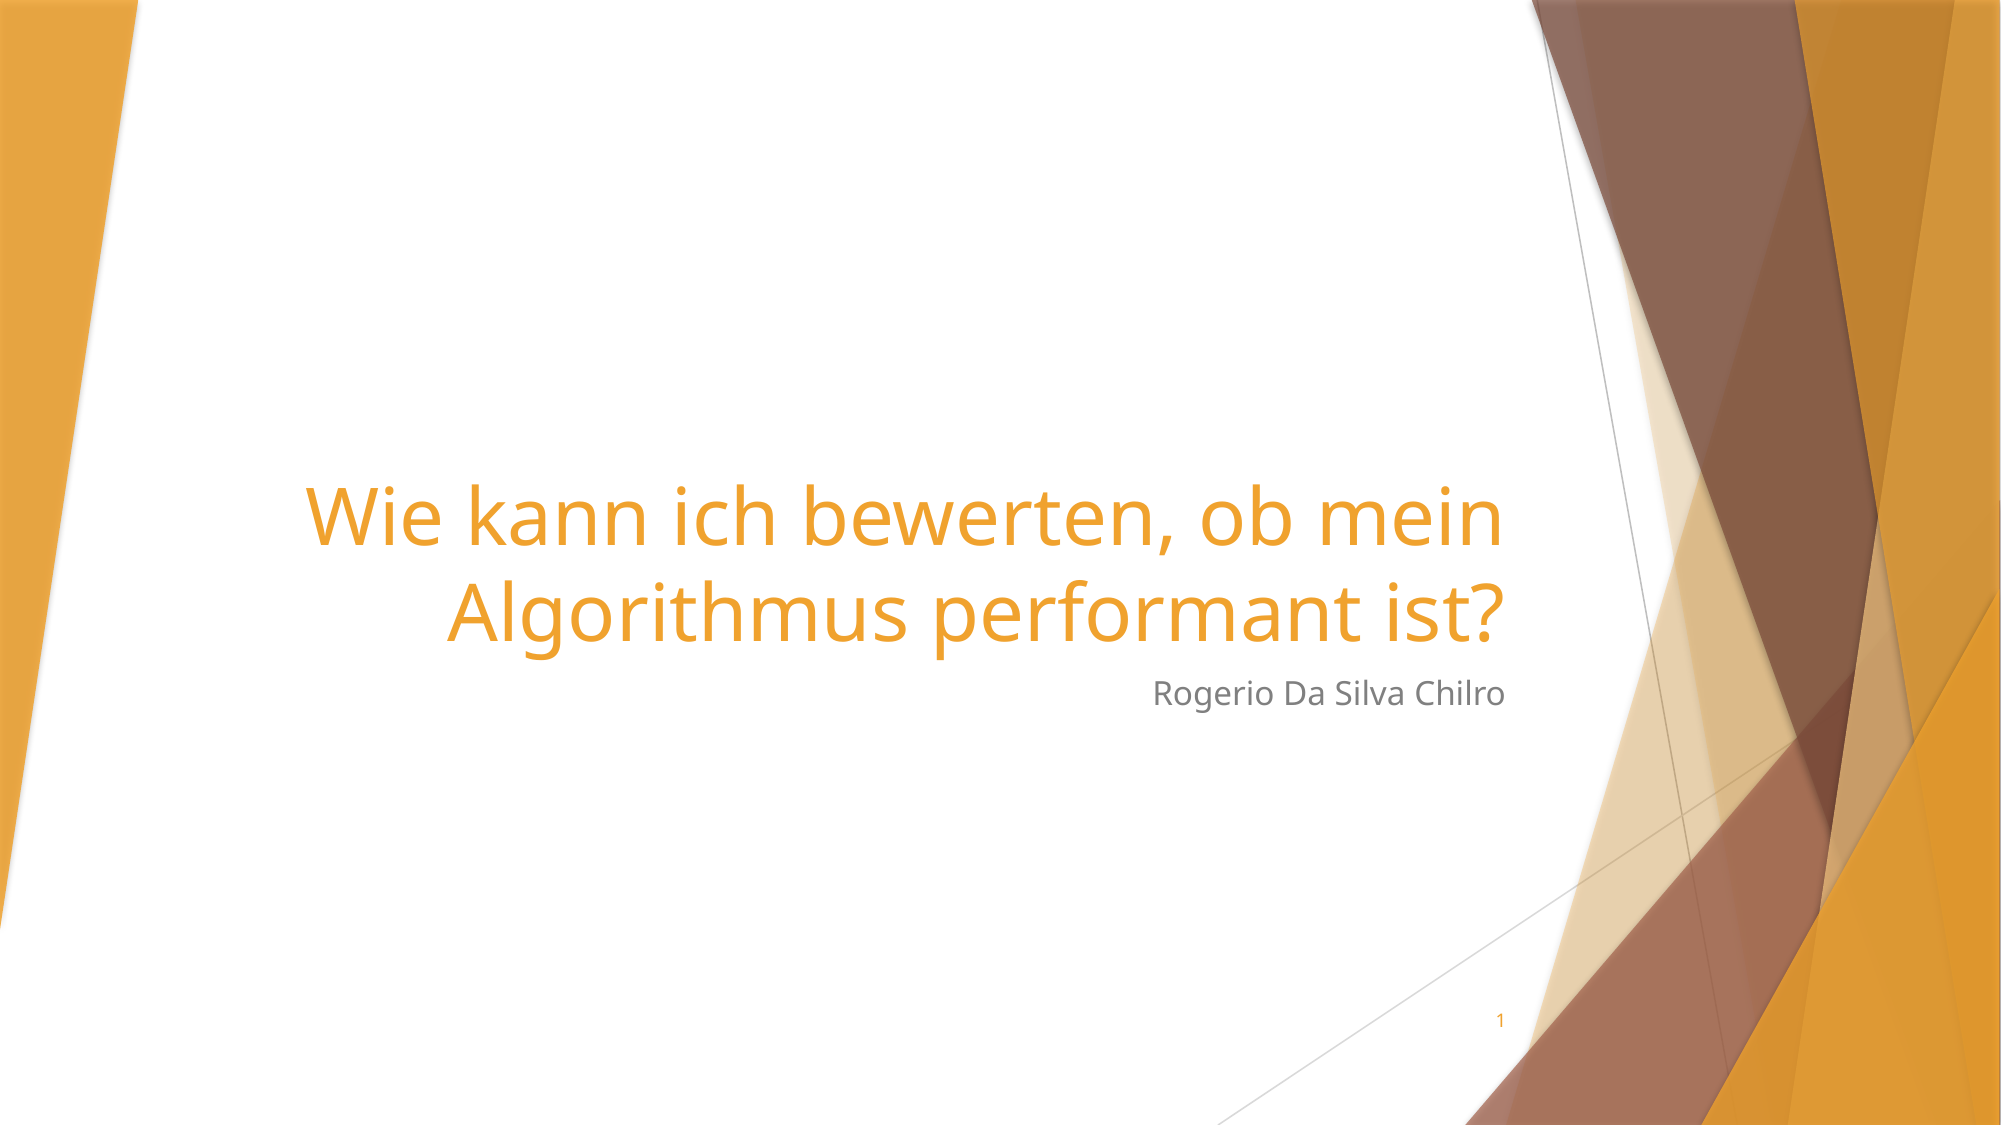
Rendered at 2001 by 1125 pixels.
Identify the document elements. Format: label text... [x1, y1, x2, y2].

subtitle Rogerio Da Silva Chilro [247, 664, 1522, 845]
title Wie kann ich bewerten, ob mein Algorithmus performant ist? [247, 394, 1522, 664]
slide_number 1 [1409, 991, 1522, 1051]
